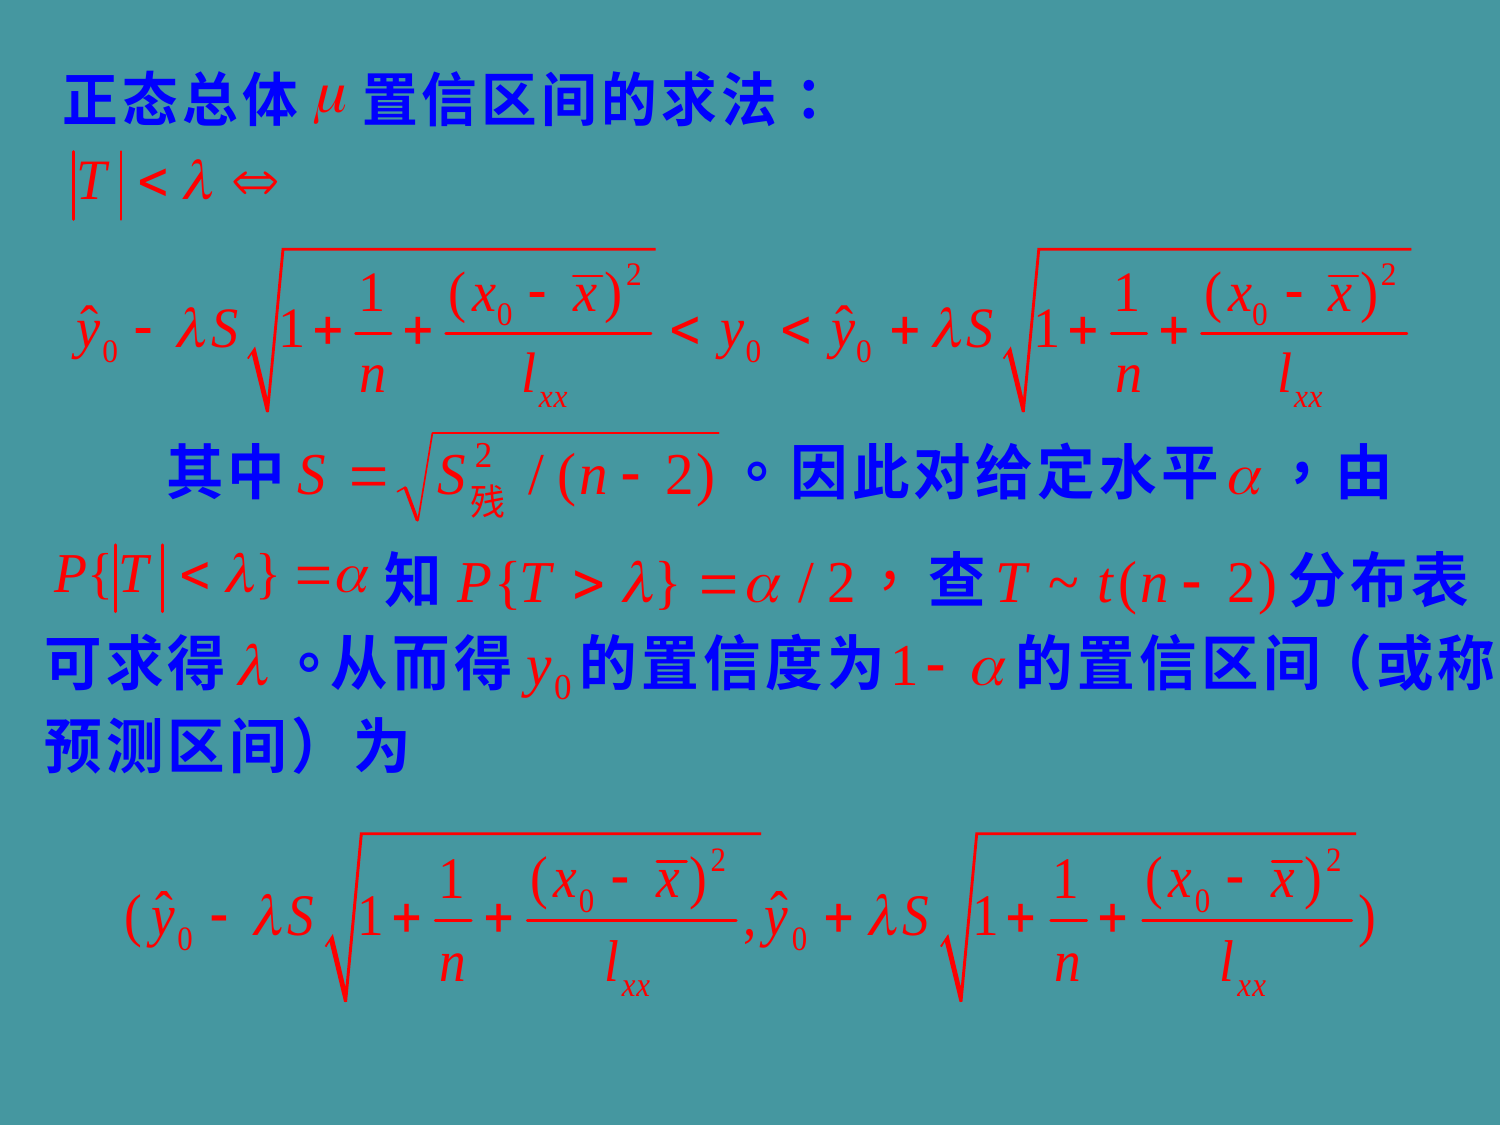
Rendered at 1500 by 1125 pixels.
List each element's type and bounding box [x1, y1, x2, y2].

text_box [43, 424, 1500, 787]
text_box [74, 812, 1447, 1072]
text_box [62, 62, 1438, 427]
